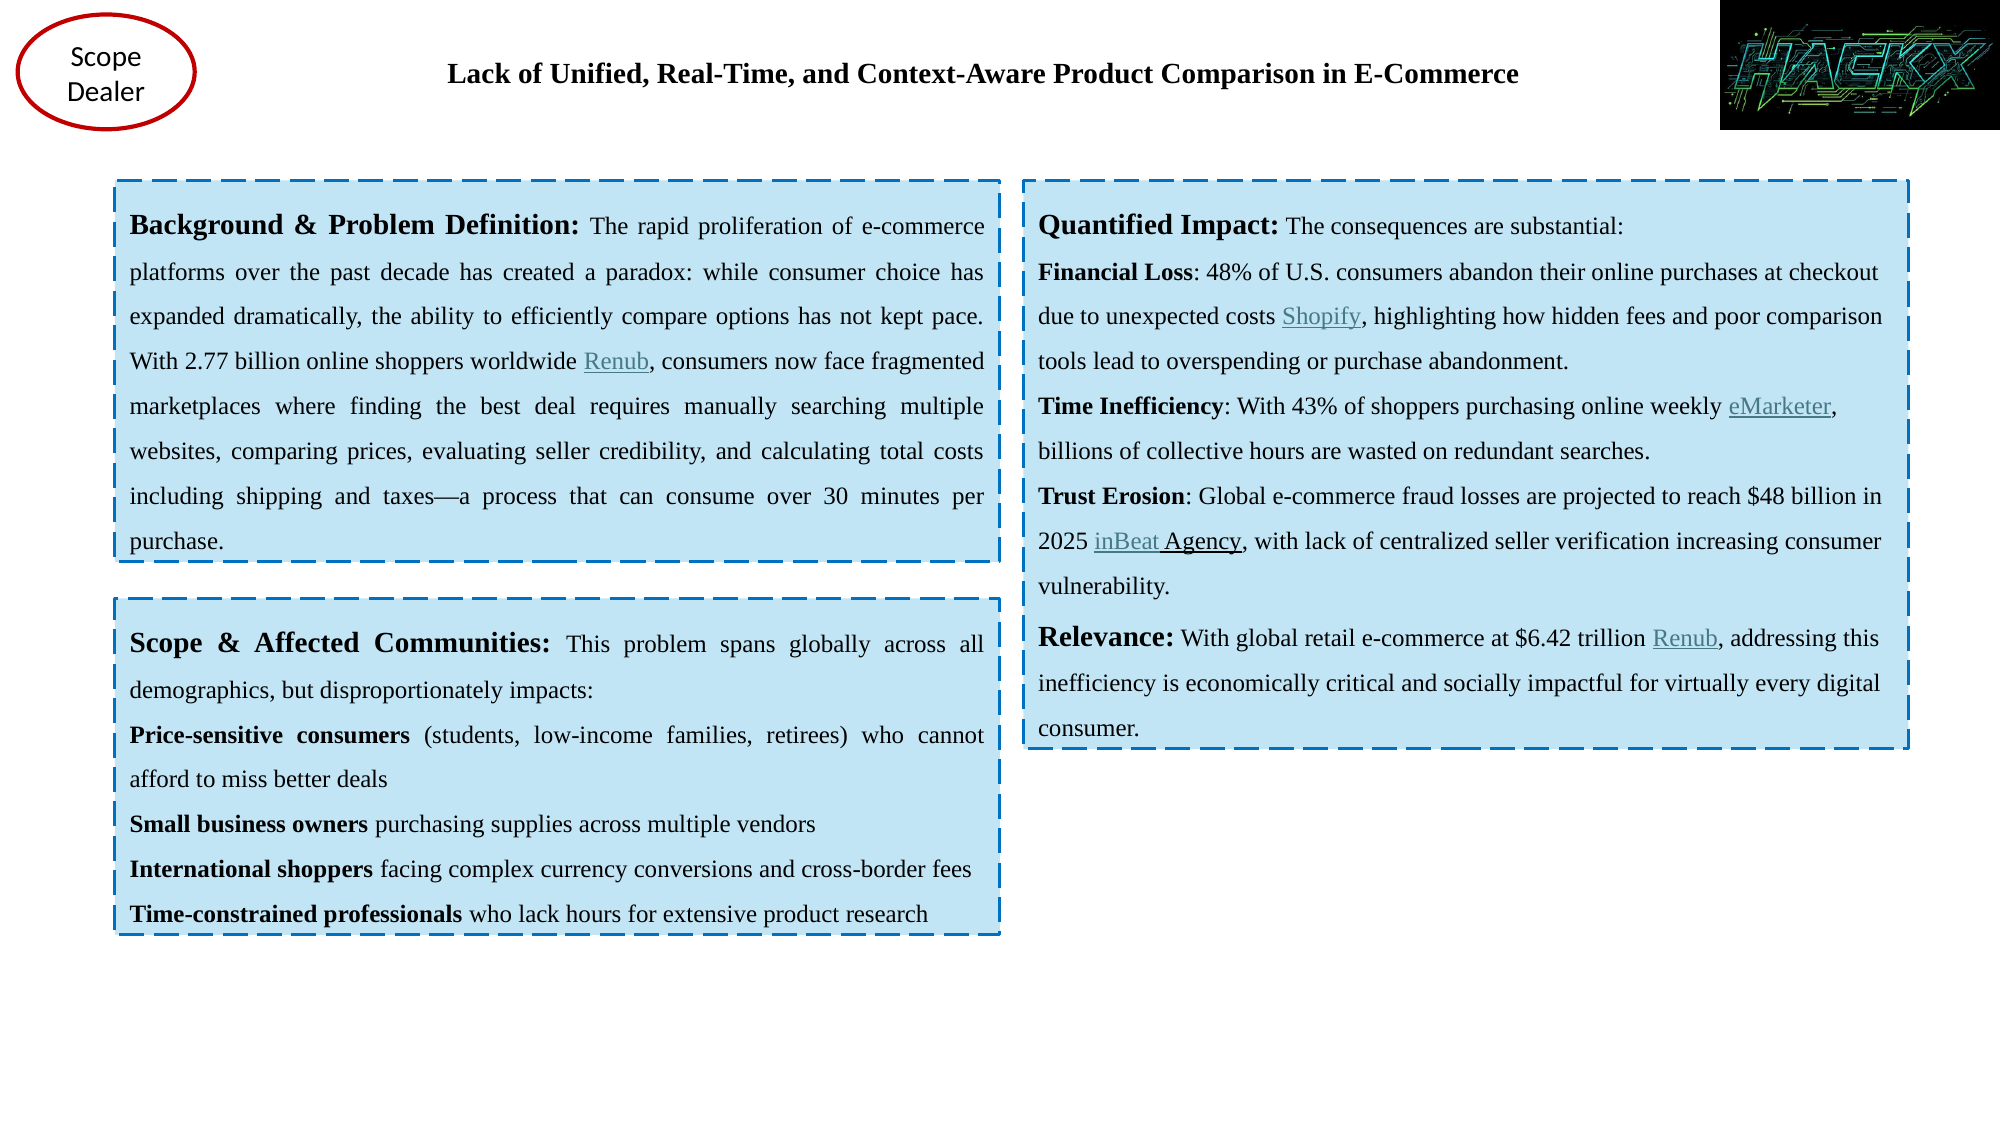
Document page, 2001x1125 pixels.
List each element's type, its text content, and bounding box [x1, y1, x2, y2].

picture [1720, 0, 2000, 130]
text_box Lack of Unified, Real-Time, and Context-Aware Product Comparison in E-Commerce [432, 46, 1537, 97]
text_box Scope Dealer [17, 14, 195, 130]
text_box Background & Problem Definition: The rapid proliferation of e-commerce platforms over the past decade has created a paradox: while consumer choice has expanded dramatically, the ability to efficiently compare options has not kept pace. With 2.77 billion online shoppers worldwide Renub, consumers now face fragmented marketplaces where finding the best deal requires manually searching multiple websites, comparing prices, evaluating seller credibility, and calculating total costs including shipping and taxes—a process that can consume over 30 minutes per purchase. [114, 180, 1000, 562]
text_box Quantified Impact: The consequences are substantial: Financial Loss: 48% of U.S. consumers abandon their online purchases at checkout due to unexpected costs Shopify, highlighting how hidden fees and poor comparison tools lead to overspending or purchase abandonment. Time Inefficiency: With 43% of shoppers purchasing online weekly eMarketer, billions of collective hours are wasted on redundant searches. Trust Erosion: Global e-commerce fraud losses are projected to reach $48 billion in 2025 inBeat Agency, with lack of centralized seller verification increasing consumer vulnerability. Relevance: With global retail e-commerce at $6.42 trillion Renub, addressing this inefficiency is economically critical and socially impactful for virtually every digital consumer. [1023, 180, 1909, 749]
text_box Scope & Affected Communities: This problem spans globally across all demographics, but disproportionately impacts: Price-sensitive consumers (students, low-income families, retirees) who cannot afford to miss better deals Small business owners purchasing supplies across multiple vendors International shoppers facing complex currency conversions and cross-border fees Time-constrained professionals who lack hours for extensive product research [114, 598, 1000, 935]
